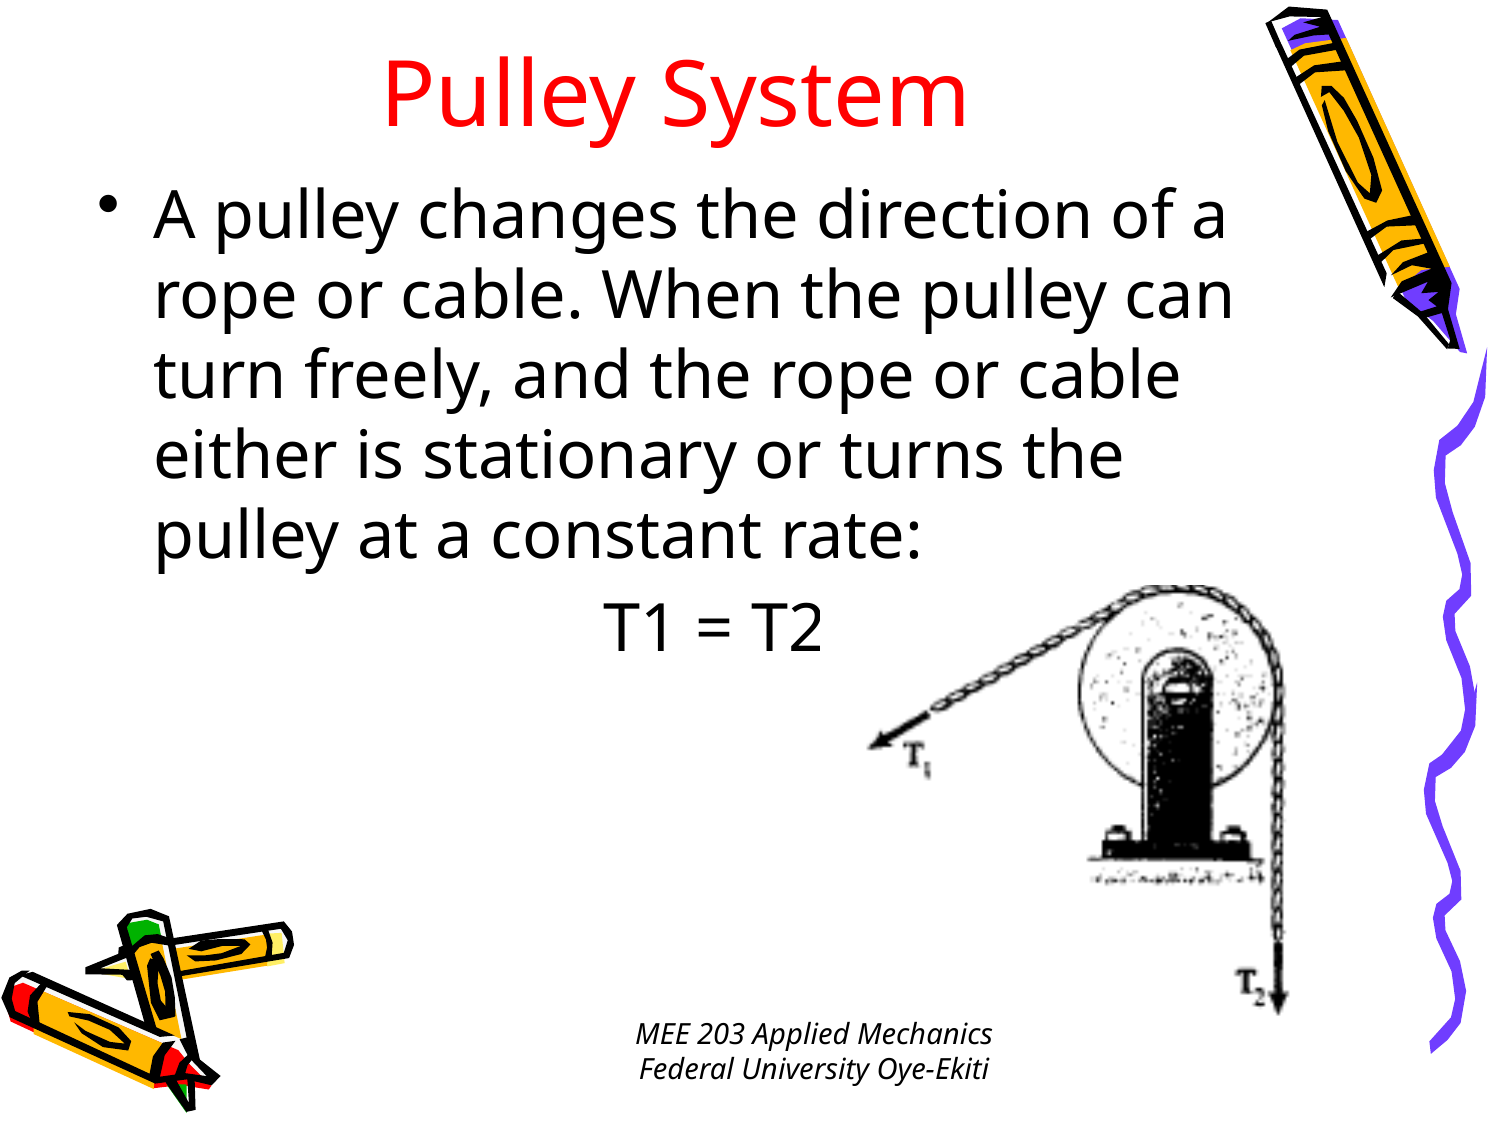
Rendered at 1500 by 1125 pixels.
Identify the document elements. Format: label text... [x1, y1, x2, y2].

text_box MEE 203 Applied Mechanics Federal University Oye-Ekiti [515, 1007, 1114, 1093]
list A pulley changes the direction of a rope or cable. When the pulley can turn freely, and the rope or cable either is stationary or turns the pulley at a constant rate: T1 = T2 [81, 163, 1345, 669]
picture [820, 585, 1347, 1026]
title Pulley System [112, 24, 1240, 153]
